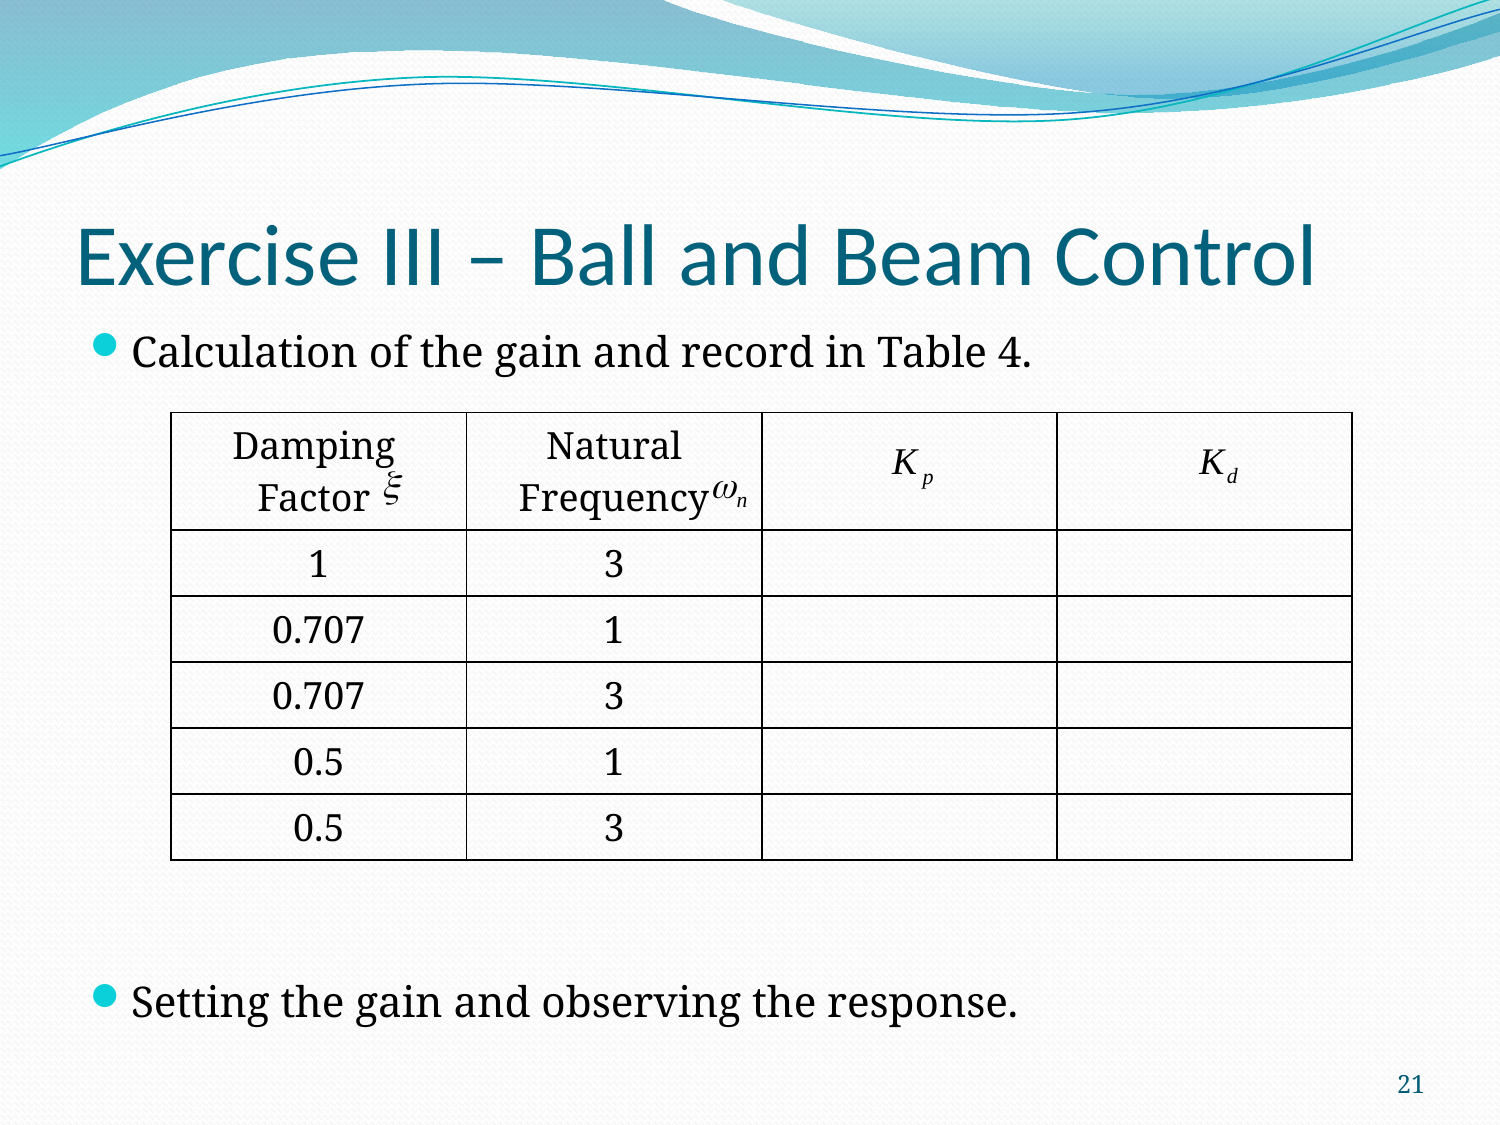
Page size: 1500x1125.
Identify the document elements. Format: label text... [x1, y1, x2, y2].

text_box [700, 463, 759, 529]
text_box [884, 436, 943, 498]
table_cell [763, 663, 1056, 727]
table_cell 3 [467, 795, 761, 859]
table_cell [763, 729, 1056, 793]
table_cell 0.5 [172, 795, 466, 859]
table_cell [763, 597, 1056, 661]
table_cell [1058, 729, 1351, 793]
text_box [377, 463, 410, 515]
table_cell 1 [467, 597, 761, 661]
table_header Damping Factor [172, 413, 466, 529]
table_header [1058, 413, 1351, 529]
text_box [878, 439, 949, 510]
text_box [371, 465, 415, 525]
title Exercise III – Ball and Beam Control [75, 115, 1425, 303]
table_cell 0.5 [172, 729, 466, 793]
table_cell [763, 795, 1056, 859]
table_cell [1058, 597, 1351, 661]
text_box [1192, 436, 1246, 494]
table_header Natural Frequency [467, 413, 761, 529]
table_cell 0.707 [172, 663, 466, 727]
table_header [763, 413, 1056, 529]
table_cell [1058, 531, 1351, 595]
table_cell [763, 531, 1056, 595]
table_cell 3 [467, 663, 761, 727]
table_cell [1058, 663, 1351, 727]
table_cell 1 [172, 531, 466, 595]
table_cell [1058, 795, 1351, 859]
list Calculation of the gain and record in Table 4. Setting the gain and observing the response. [75, 317, 1425, 1038]
table_cell 3 [467, 531, 761, 595]
table_cell 0.707 [172, 597, 466, 661]
table_cell 1 [467, 729, 761, 793]
slide_number 21 [1299, 1042, 1425, 1103]
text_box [706, 460, 754, 518]
text_box [1186, 439, 1251, 505]
